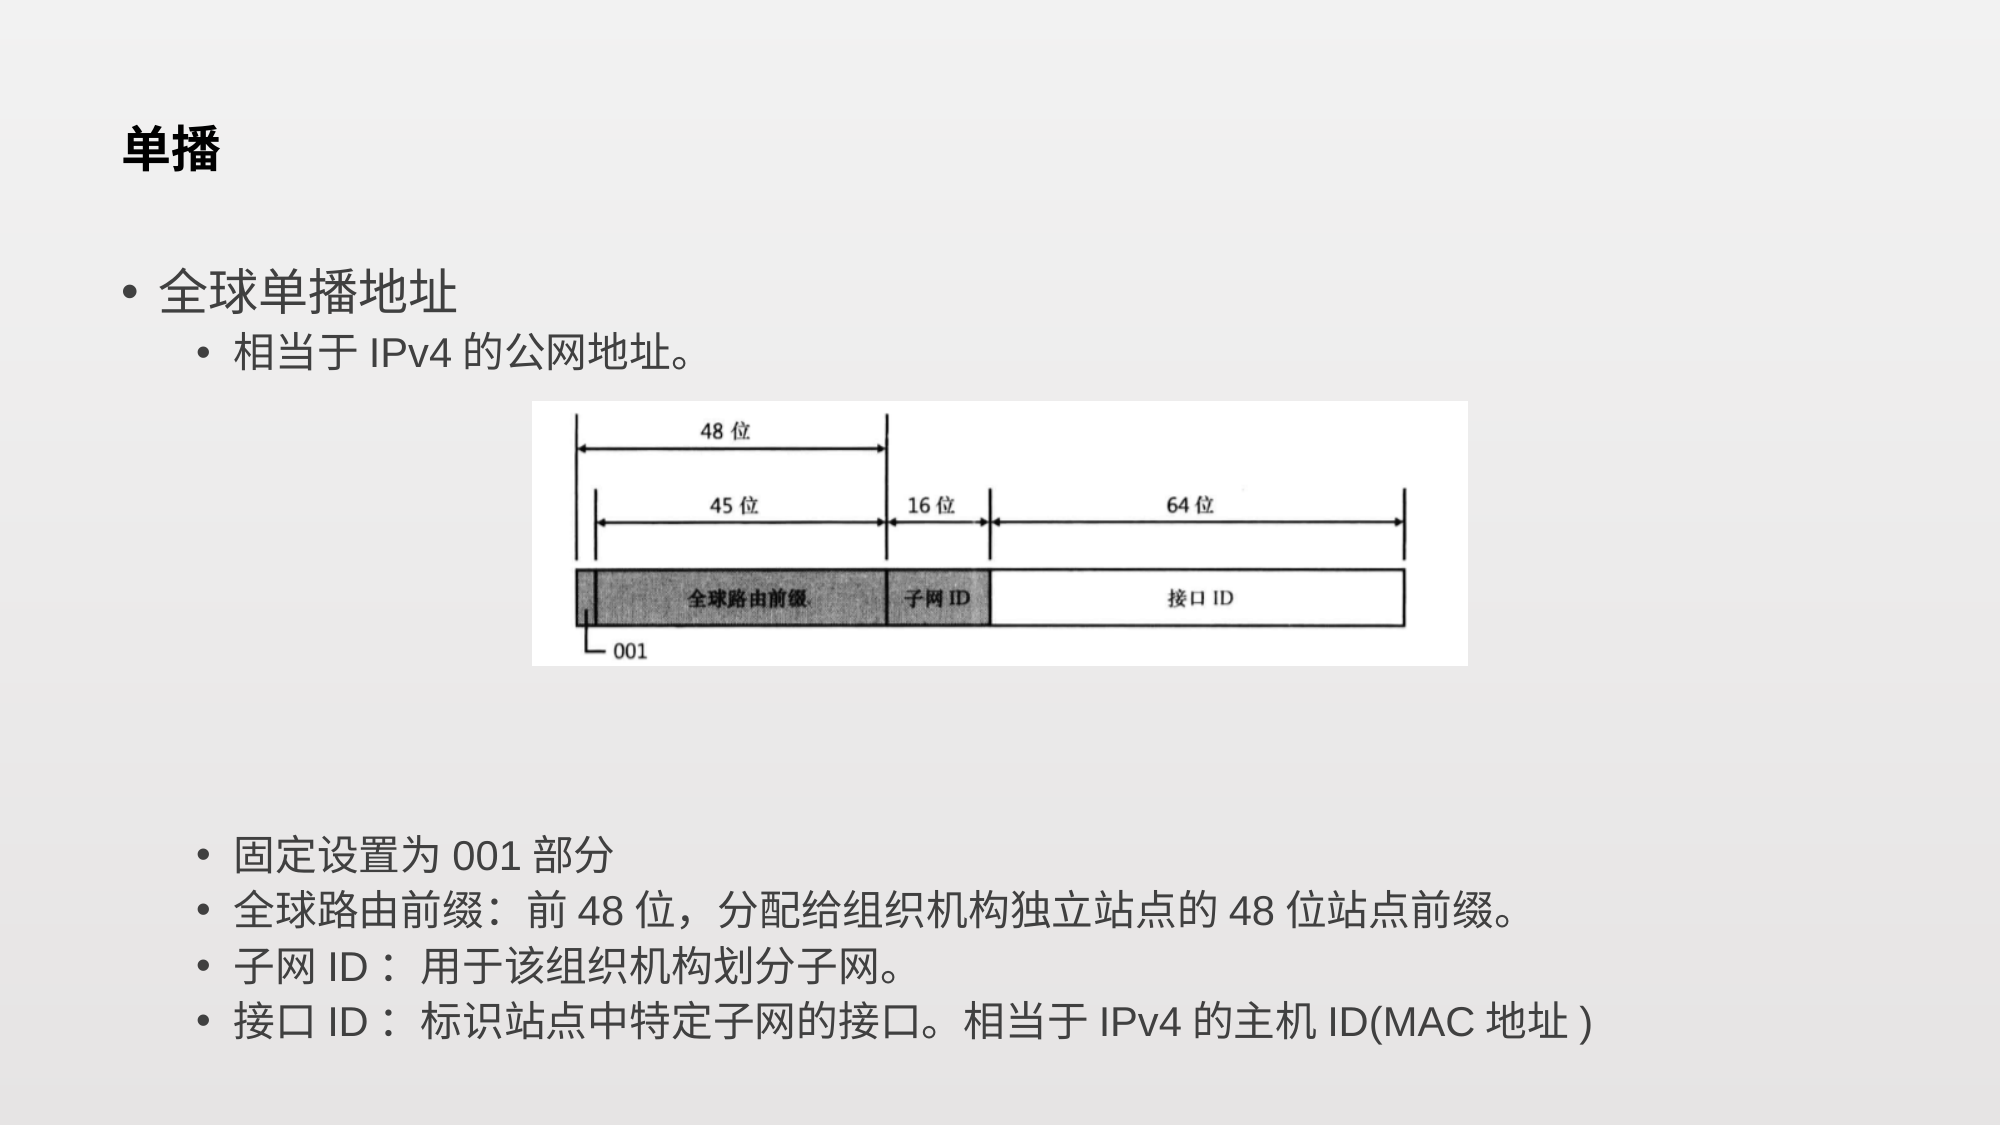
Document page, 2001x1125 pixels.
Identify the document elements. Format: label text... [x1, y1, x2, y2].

list 全球单播地址 相当于IPv4的公网地址。 固定设置为001部分 全球路由前缀：前48位，分配给组织机构独立站点的48位站点前缀。 子网ID：用于该组织机构划分子网。 接口ID：标识站点中特定子网的接口。相当于IPv4的主机ID(MAC地址) [106, 259, 1832, 1014]
title 单播 [106, 42, 1832, 259]
picture [532, 401, 1468, 666]
